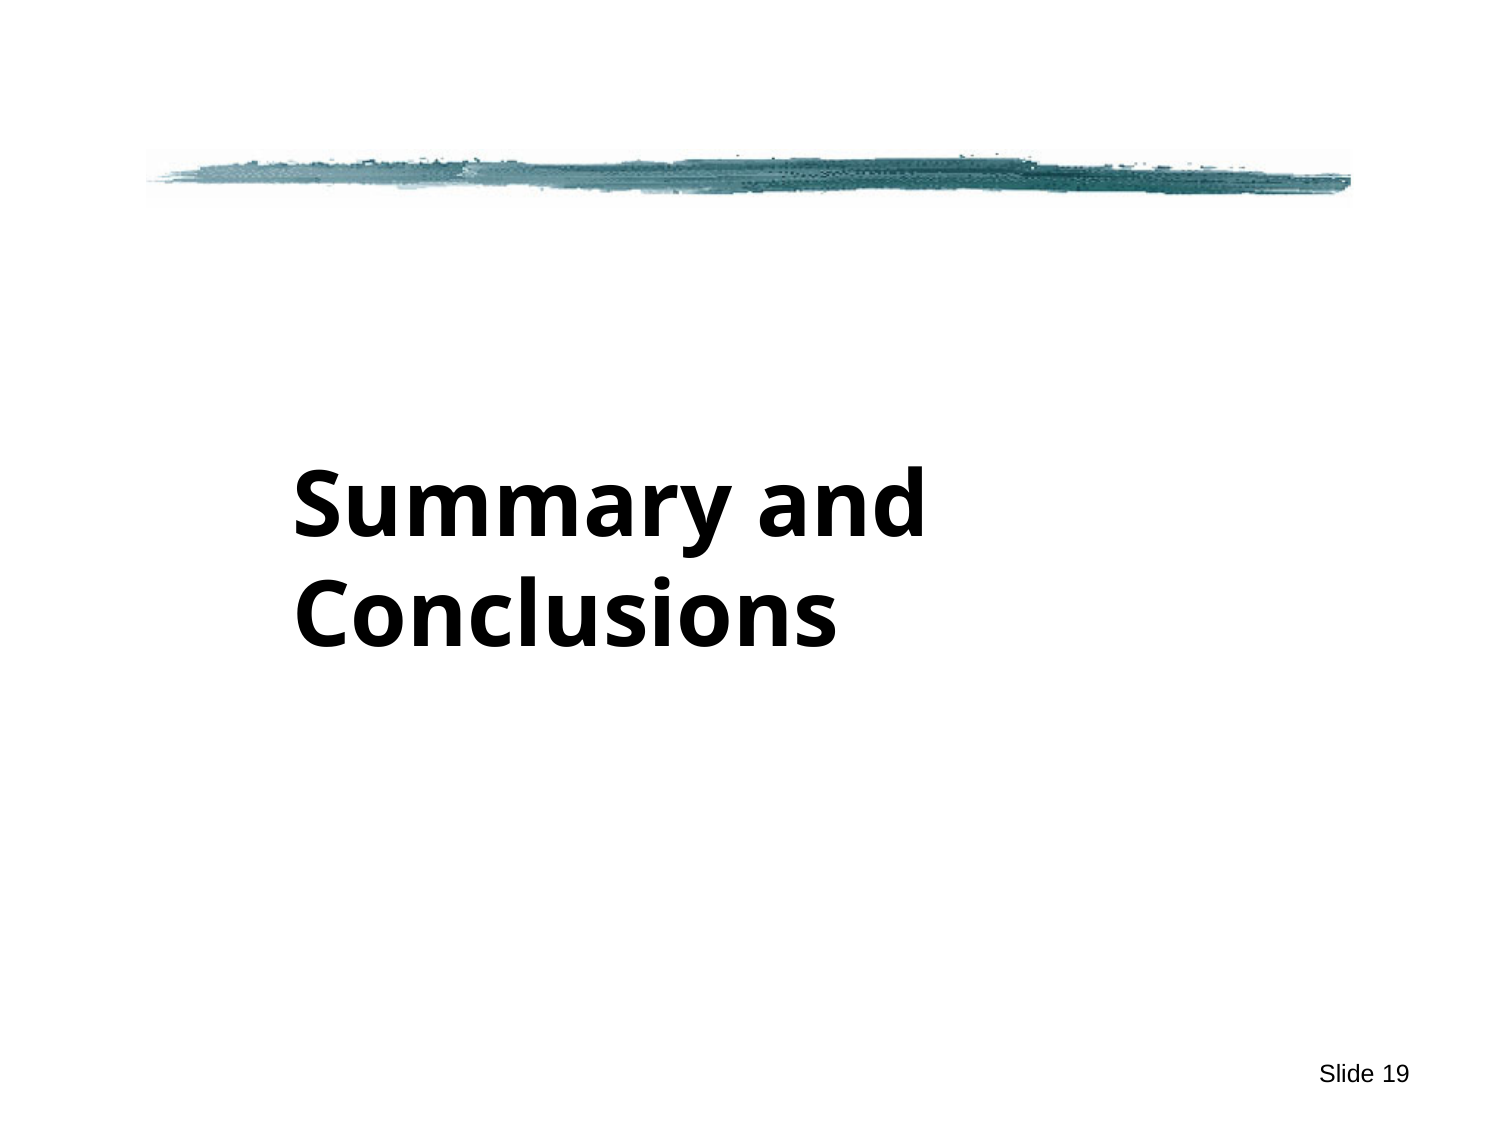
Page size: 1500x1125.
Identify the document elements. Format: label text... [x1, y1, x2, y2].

text_box Summary and Conclusions [277, 437, 946, 673]
slide_number Slide 19 [1074, 1042, 1425, 1103]
picture [146, 149, 1354, 208]
